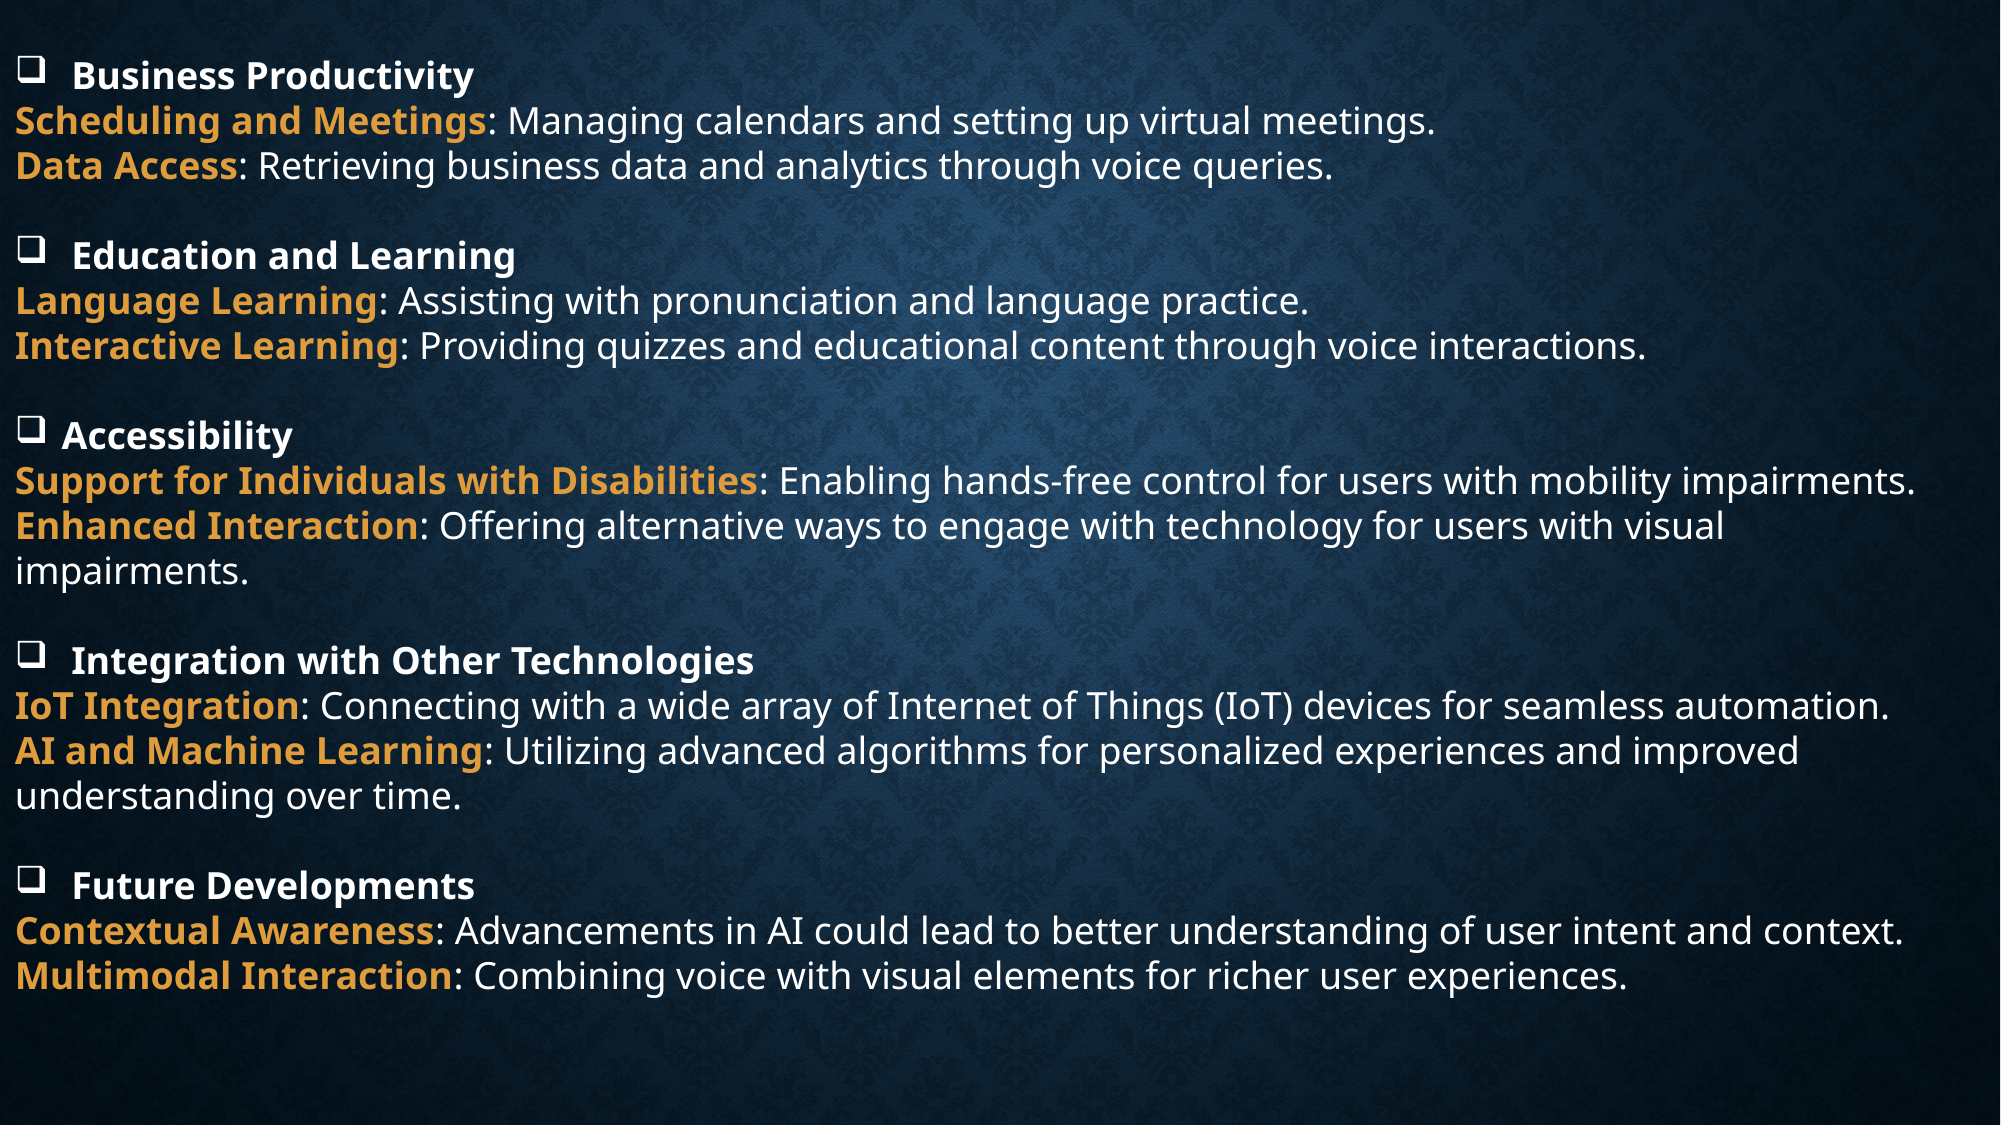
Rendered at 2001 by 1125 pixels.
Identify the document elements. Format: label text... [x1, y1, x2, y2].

text_box Business Productivity Scheduling and Meetings: Managing calendars and setting up virtual meetings. Data Access: Retrieving business data and analytics through voice queries. Education and Learning Language Learning: Assisting with pronunciation and language practice. Interactive Learning: Providing quizzes and educational content through voice interactions. Accessibility Support for Individuals with Disabilities: Enabling hands-free control for users with mobility impairments. Enhanced Interaction: Offering alternative ways to engage with technology for users with visual impairments. Integration with Other Technologies IoT Integration: Connecting with a wide array of Internet of Things (IoT) devices for seamless automation. AI and Machine Learning: Utilizing advanced algorithms for personalized experiences and improved understanding over time. Future Developments Contextual Awareness: Advancements in AI could lead to better understanding of user intent and context. Multimodal Interaction: Combining voice with visual elements for richer user experiences. [0, 0, 1969, 1050]
